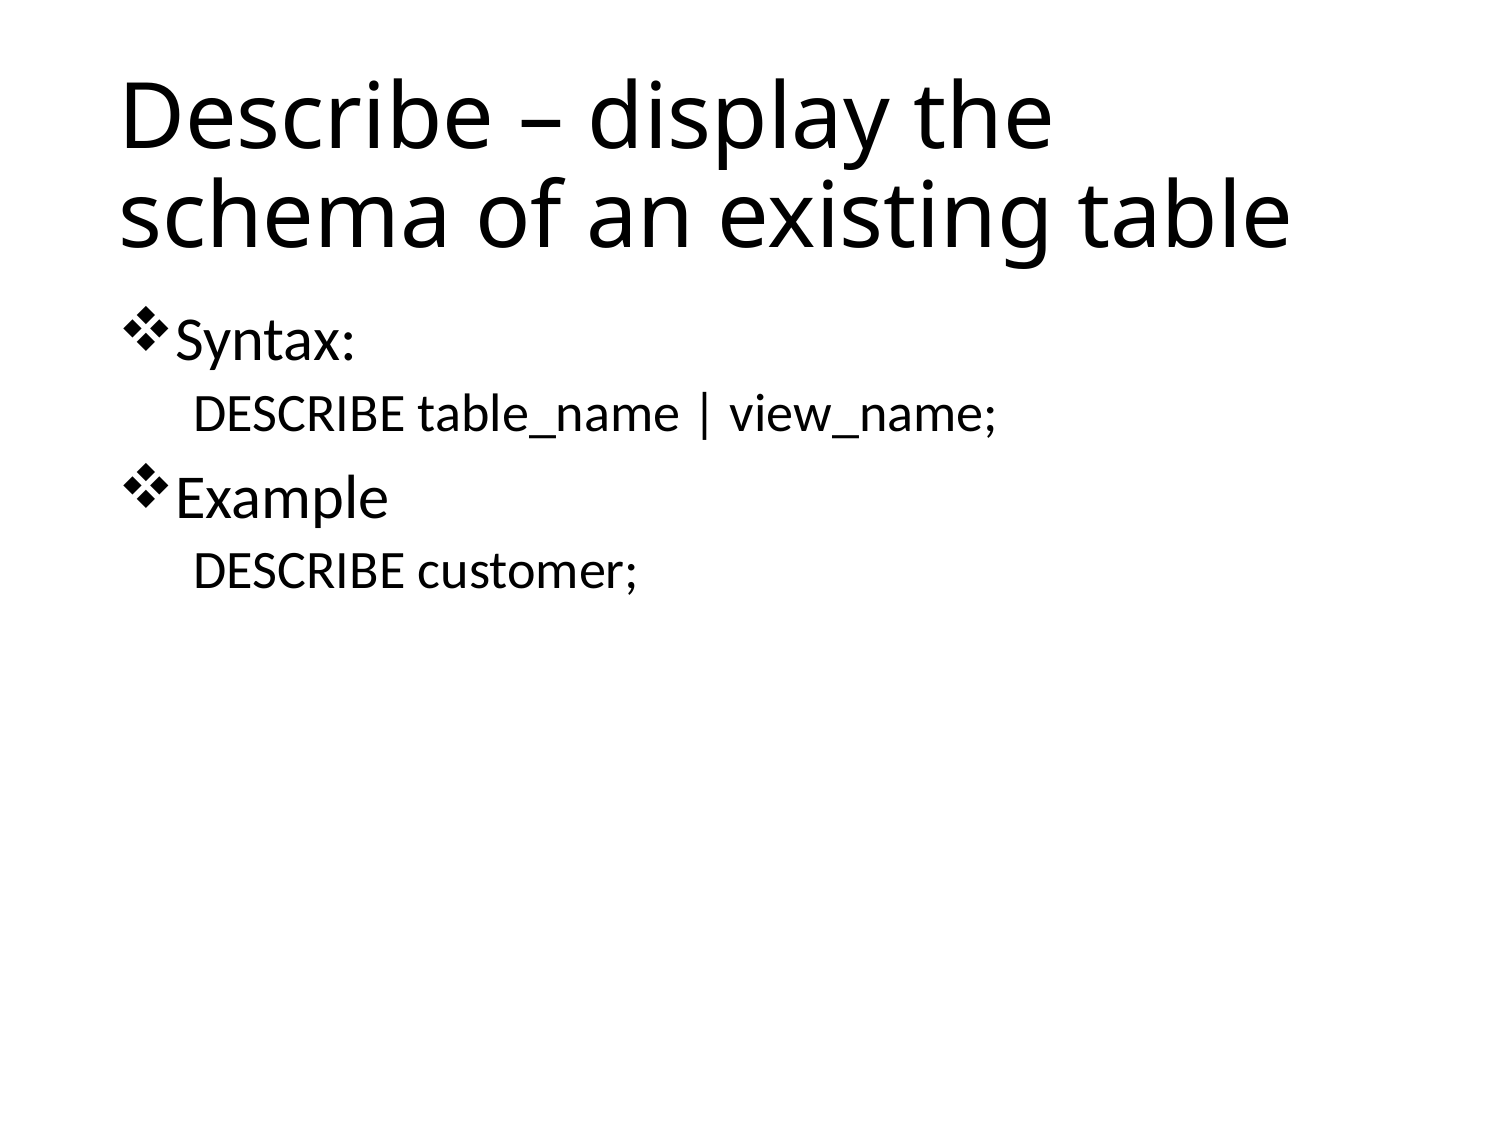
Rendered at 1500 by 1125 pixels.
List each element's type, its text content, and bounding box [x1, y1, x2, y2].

list Syntax: DESCRIBE table_name | view_name; Example DESCRIBE customer; [103, 299, 1397, 1014]
title Describe – display the schema of an existing table [103, 59, 1397, 278]
